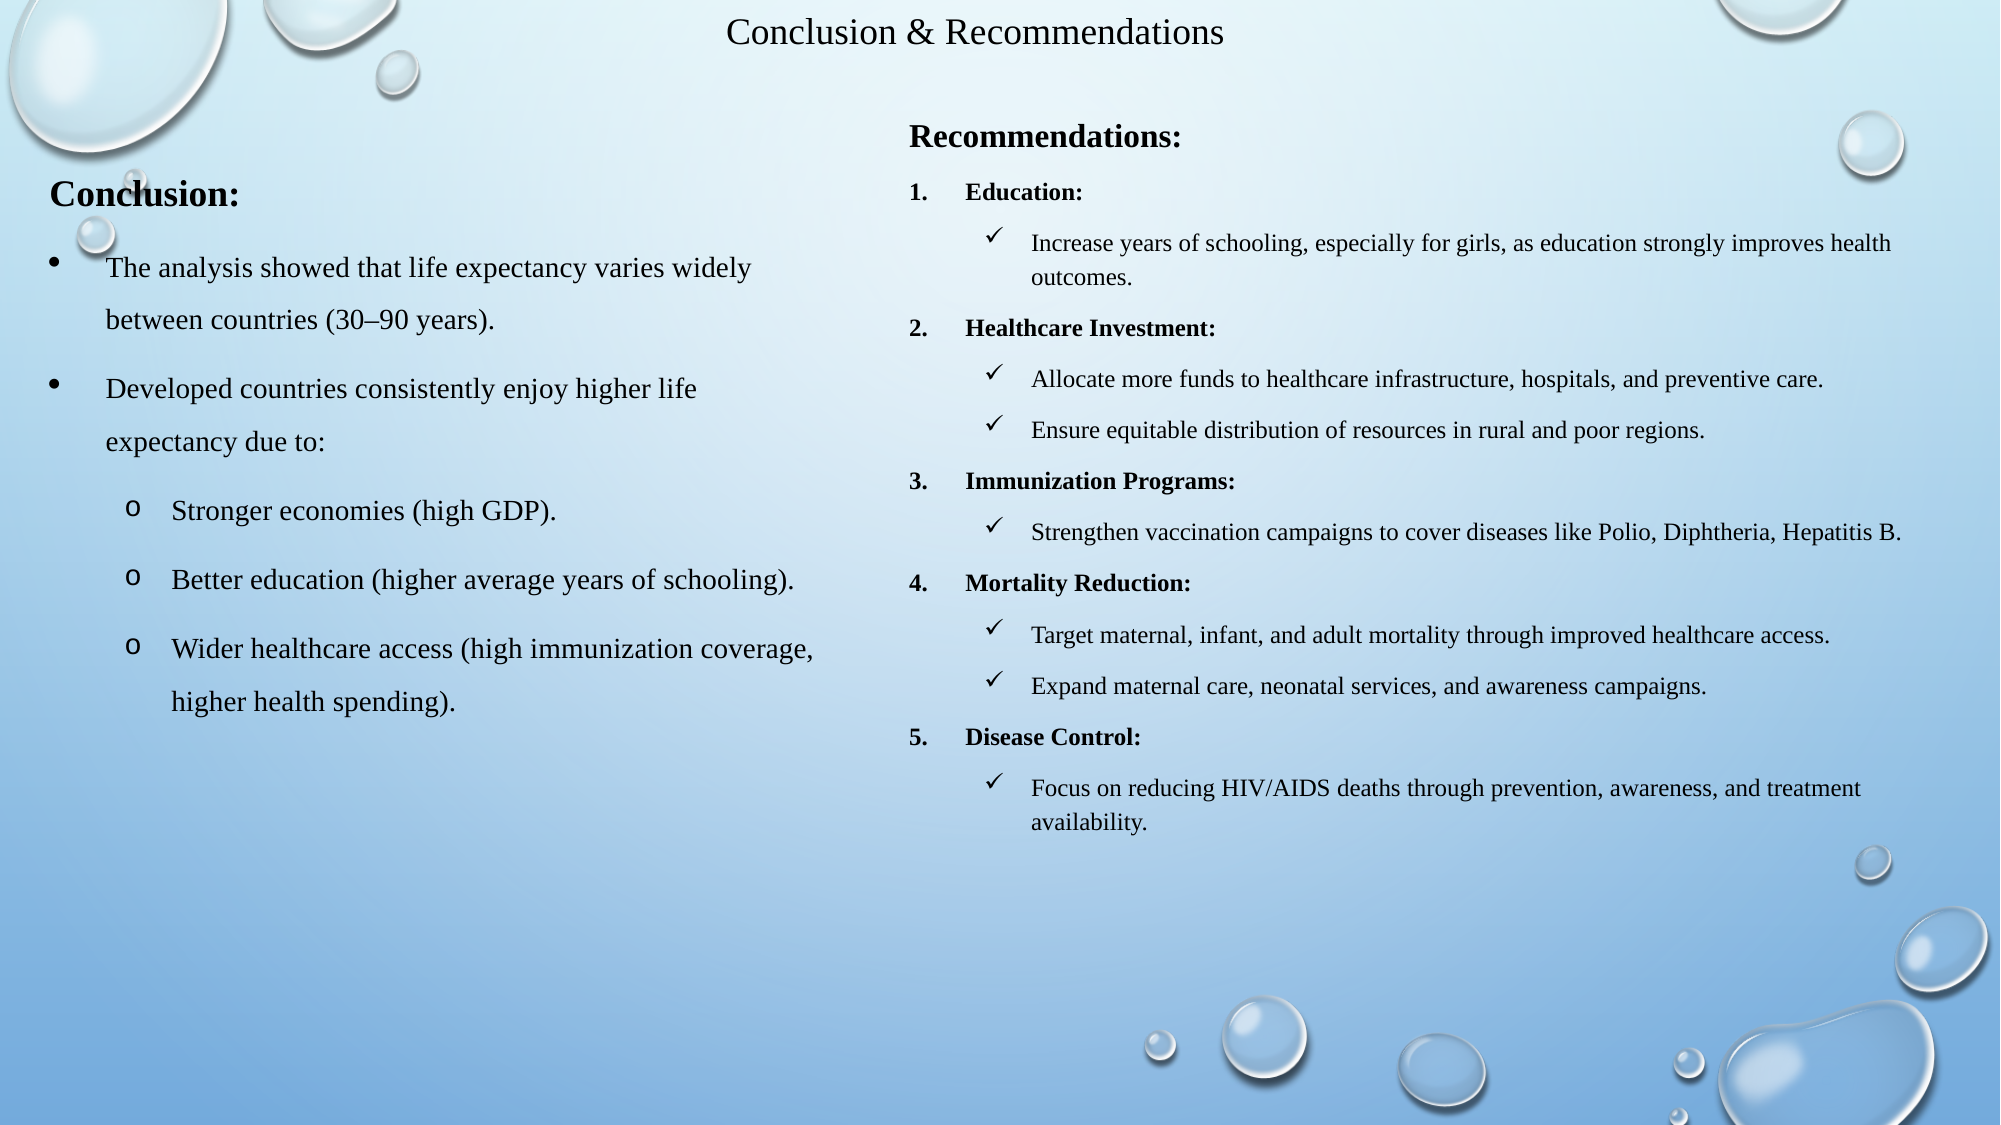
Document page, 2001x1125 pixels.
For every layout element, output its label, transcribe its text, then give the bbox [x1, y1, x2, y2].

text_box Recommendations: Education: Increase years of schooling, especially for girls, as education strongly improves health outcomes. Healthcare Investment: Allocate more funds to healthcare infrastructure, hospitals, and preventive care. Ensure equitable distribution of resources in rural and poor regions. Immunization Programs: Strengthen vaccination campaigns to cover diseases like Polio, Diphtheria, Hepatitis B. Mortality Reduction: Target maternal, infant, and adult mortality through improved healthcare access. Expand maternal care, neonatal services, and awareness campaigns. Disease Control: Focus on reducing HIV/AIDS deaths through prevention, awareness, and treatment availability. [894, 100, 2000, 844]
text_box Conclusion & Recommendations [711, 0, 1712, 60]
picture [0, 0, 2000, 1125]
text_box Conclusion: The analysis showed that life expectancy varies widely between countries (30–90 years). Developed countries consistently enjoy higher life expectancy due to: Stronger economies (high GDP). Better education (higher average years of schooling). Wider healthcare access (high immunization coverage, higher health spending). [34, 155, 843, 725]
